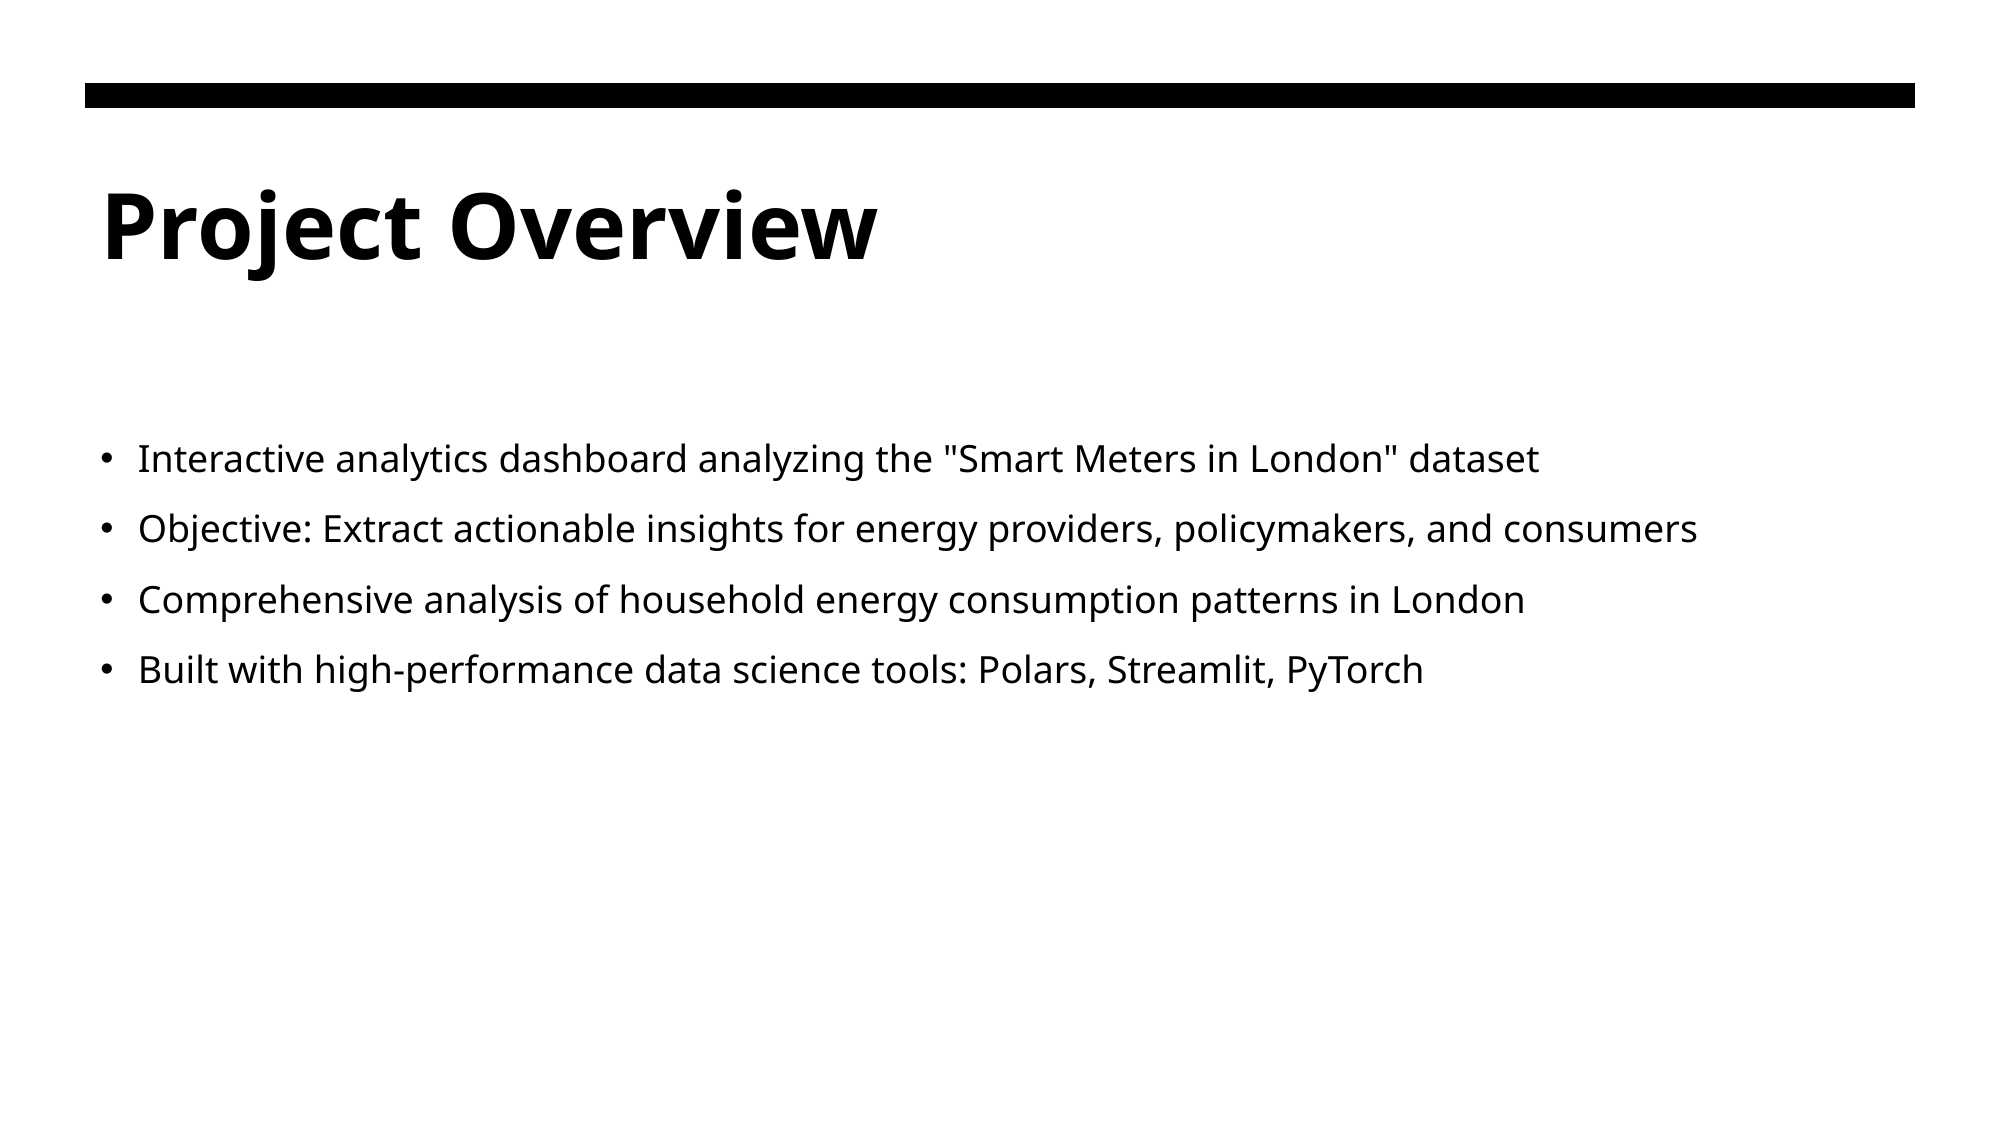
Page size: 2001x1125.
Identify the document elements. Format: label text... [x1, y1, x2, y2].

list Interactive analytics dashboard analyzing the "Smart Meters in London" dataset Objective: Extract actionable insights for energy providers, policymakers, and consumers Comprehensive analysis of household energy consumption patterns in London Built with high-performance data science tools: Polars, Streamlit, PyTorch [85, 423, 1916, 1041]
title Project Overview [85, 160, 1916, 401]
